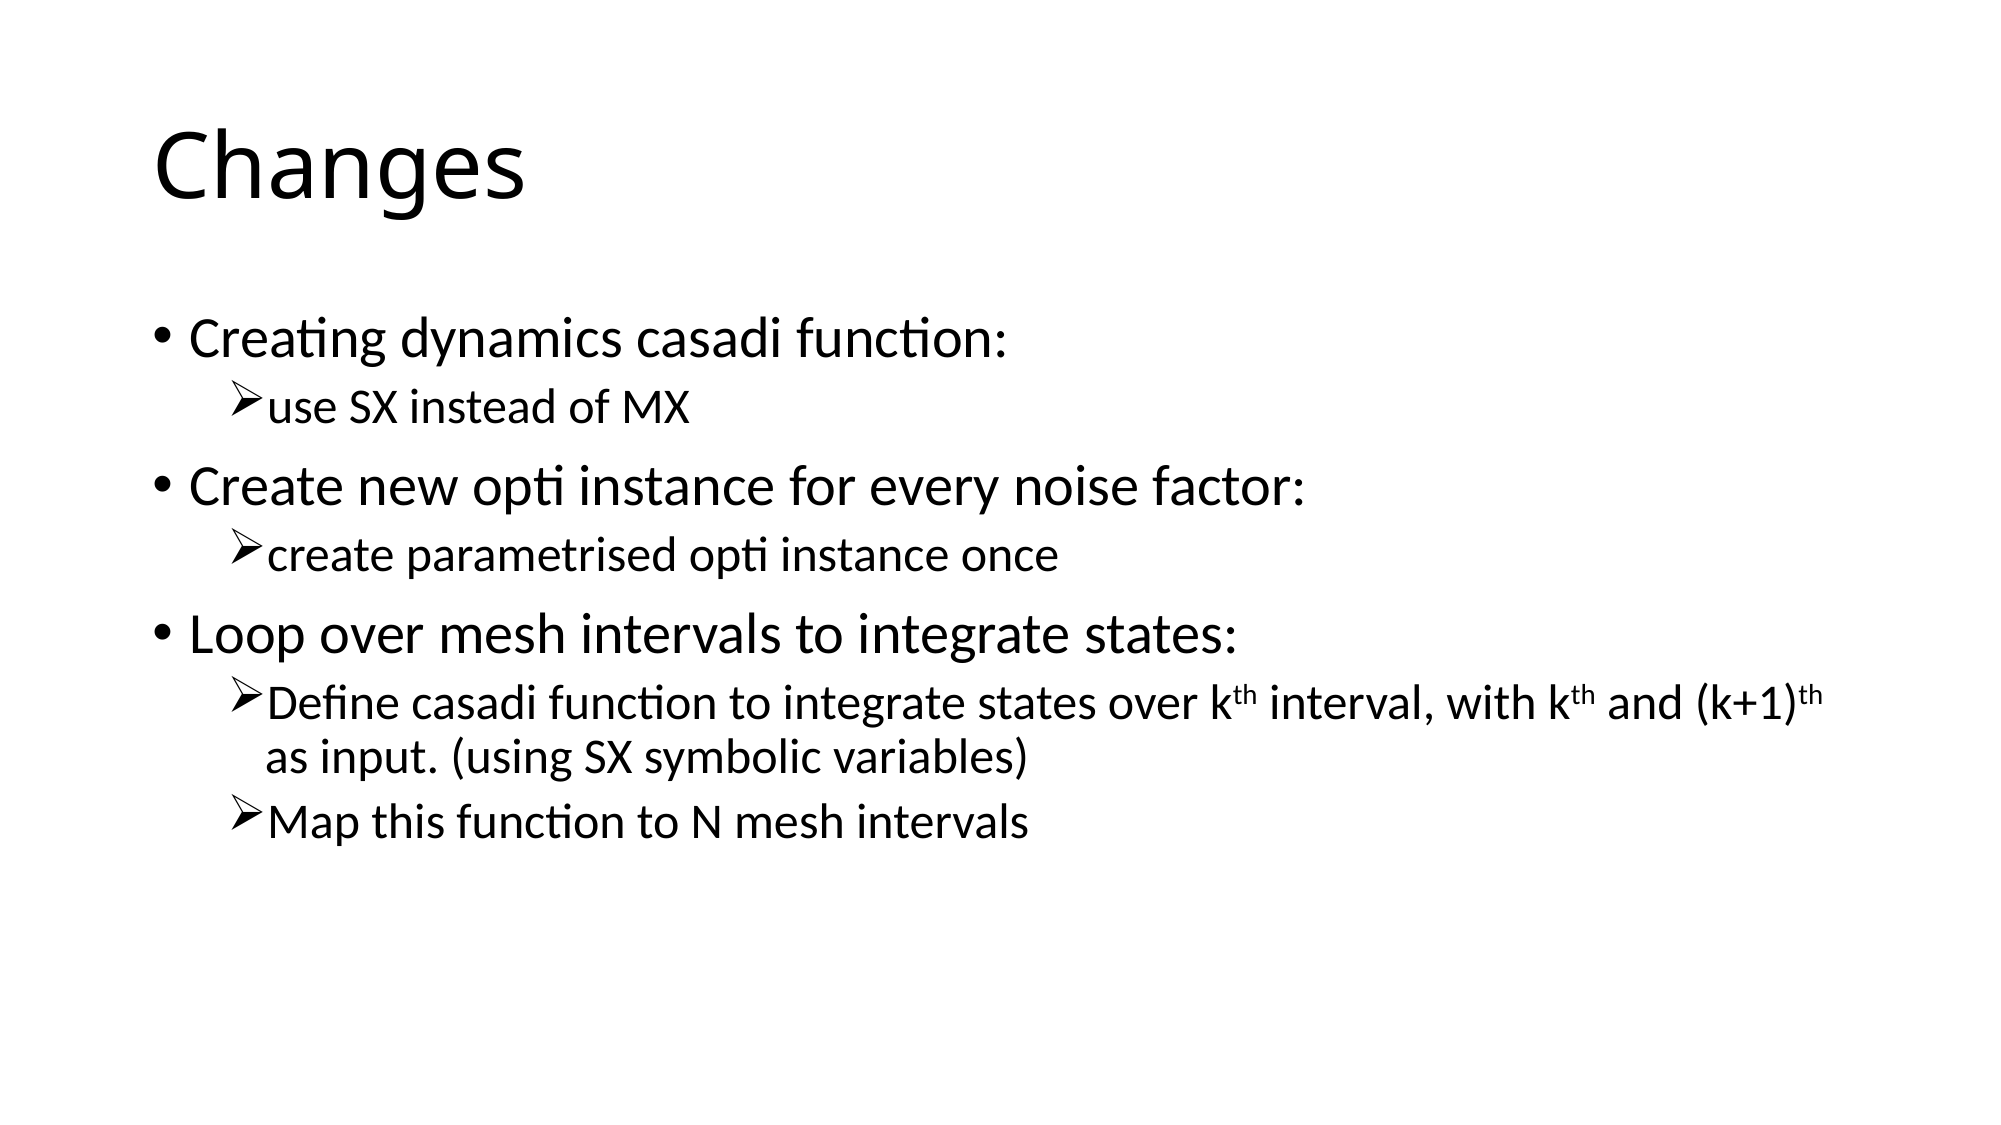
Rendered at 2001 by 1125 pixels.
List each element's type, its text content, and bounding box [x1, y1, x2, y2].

title Changes [137, 59, 1863, 278]
list Creating dynamics casadi function: use SX instead of MX Create new opti instance for every noise factor: create parametrised opti instance once Loop over mesh intervals to integrate states: Define casadi function to integrate states over kth interval, with kth and (k+1)th as input. (using SX symbolic variables) Map this function to N mesh intervals [137, 299, 1863, 1014]
